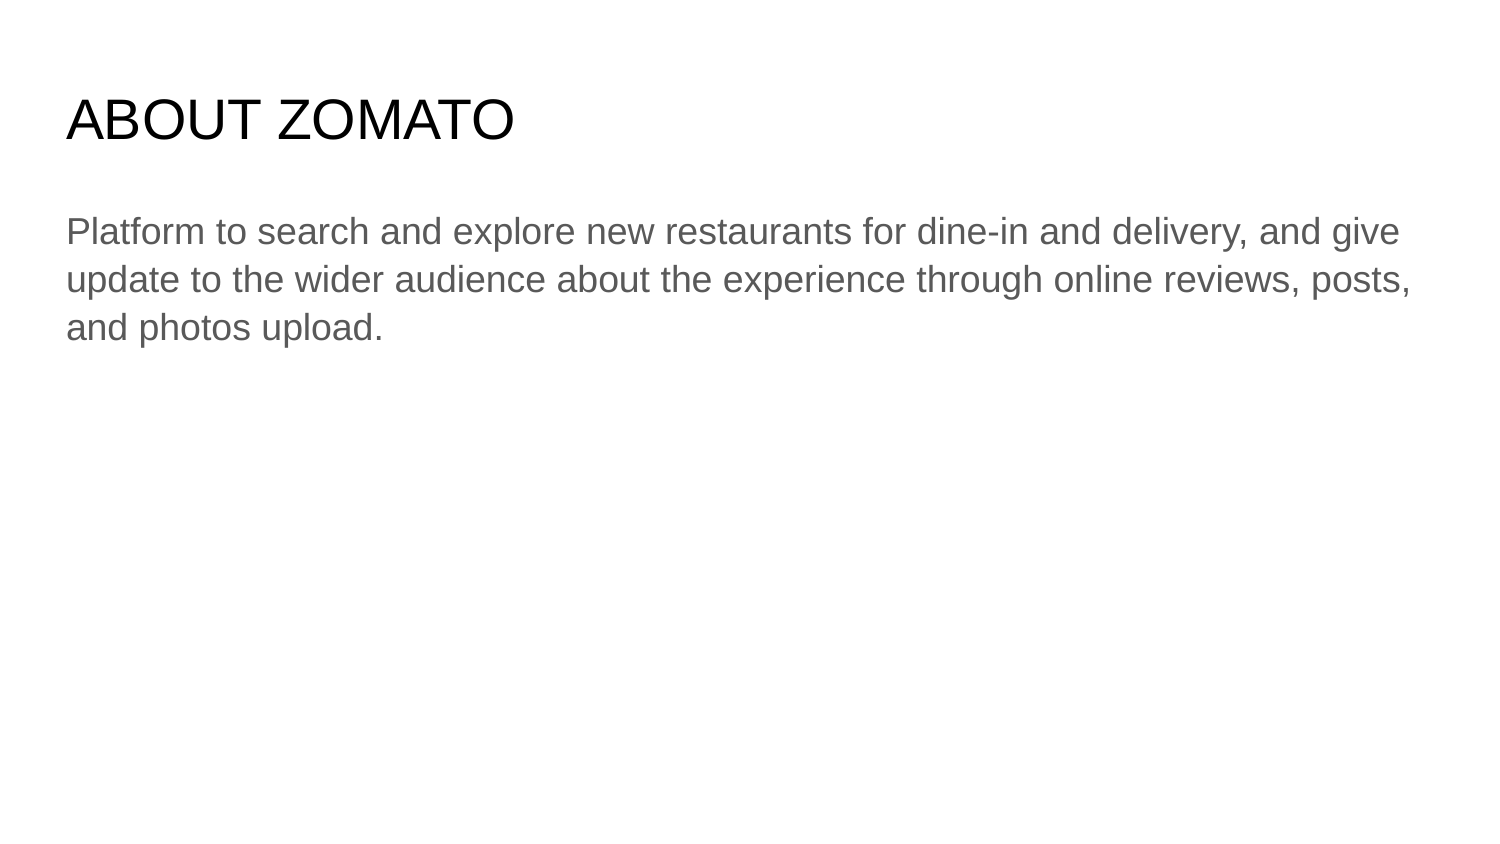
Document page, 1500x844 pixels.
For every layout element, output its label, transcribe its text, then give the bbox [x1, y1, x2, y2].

list Platform to search and explore new restaurants for dine-in and delivery, and give update to the wider audience about the experience through online reviews, posts, and photos upload. [51, 189, 1449, 750]
title ABOUT ZOMATO [51, 72, 1449, 167]
